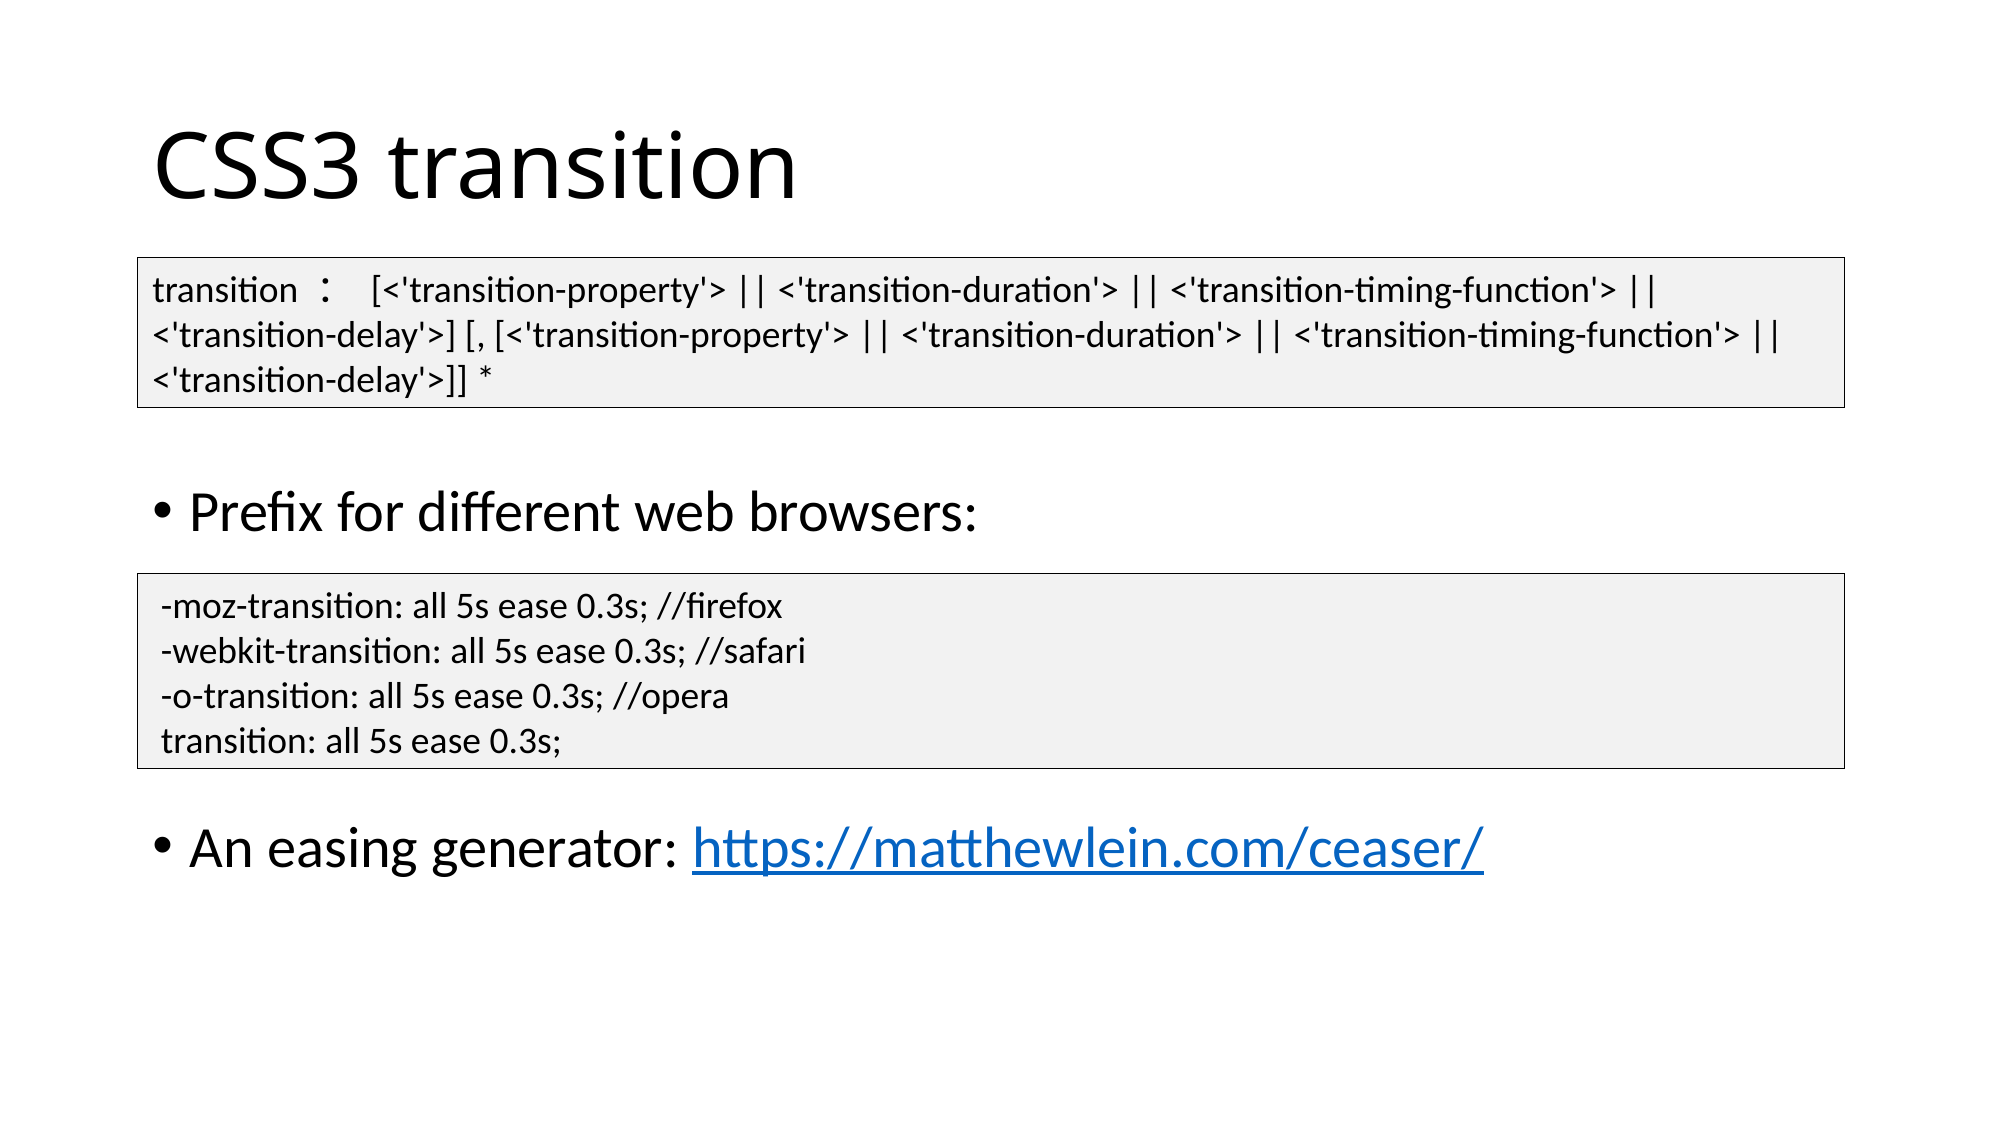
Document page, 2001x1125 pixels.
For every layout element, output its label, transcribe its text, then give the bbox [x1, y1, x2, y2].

text_box transition ： [<'transition-property'> || <'transition-duration'> || <'transition-timing-function'> || <'transition-delay'>] [, [<'transition-property'> || <'transition-duration'> || <'transition-timing-function'> || <'transition-delay'>]] * [137, 257, 1845, 408]
title CSS3 transition [137, 59, 1863, 278]
text_box -moz-transition: all 5s ease 0.3s; //firefox -webkit-transition: all 5s ease 0.3s; //safari -o-transition: all 5s ease 0.3s; //opera transition: all 5s ease 0.3s; [137, 573, 1845, 769]
list Prefix for different web browsers: An easing generator: https://matthewlein.com/ceaser/ [137, 299, 1863, 1014]
